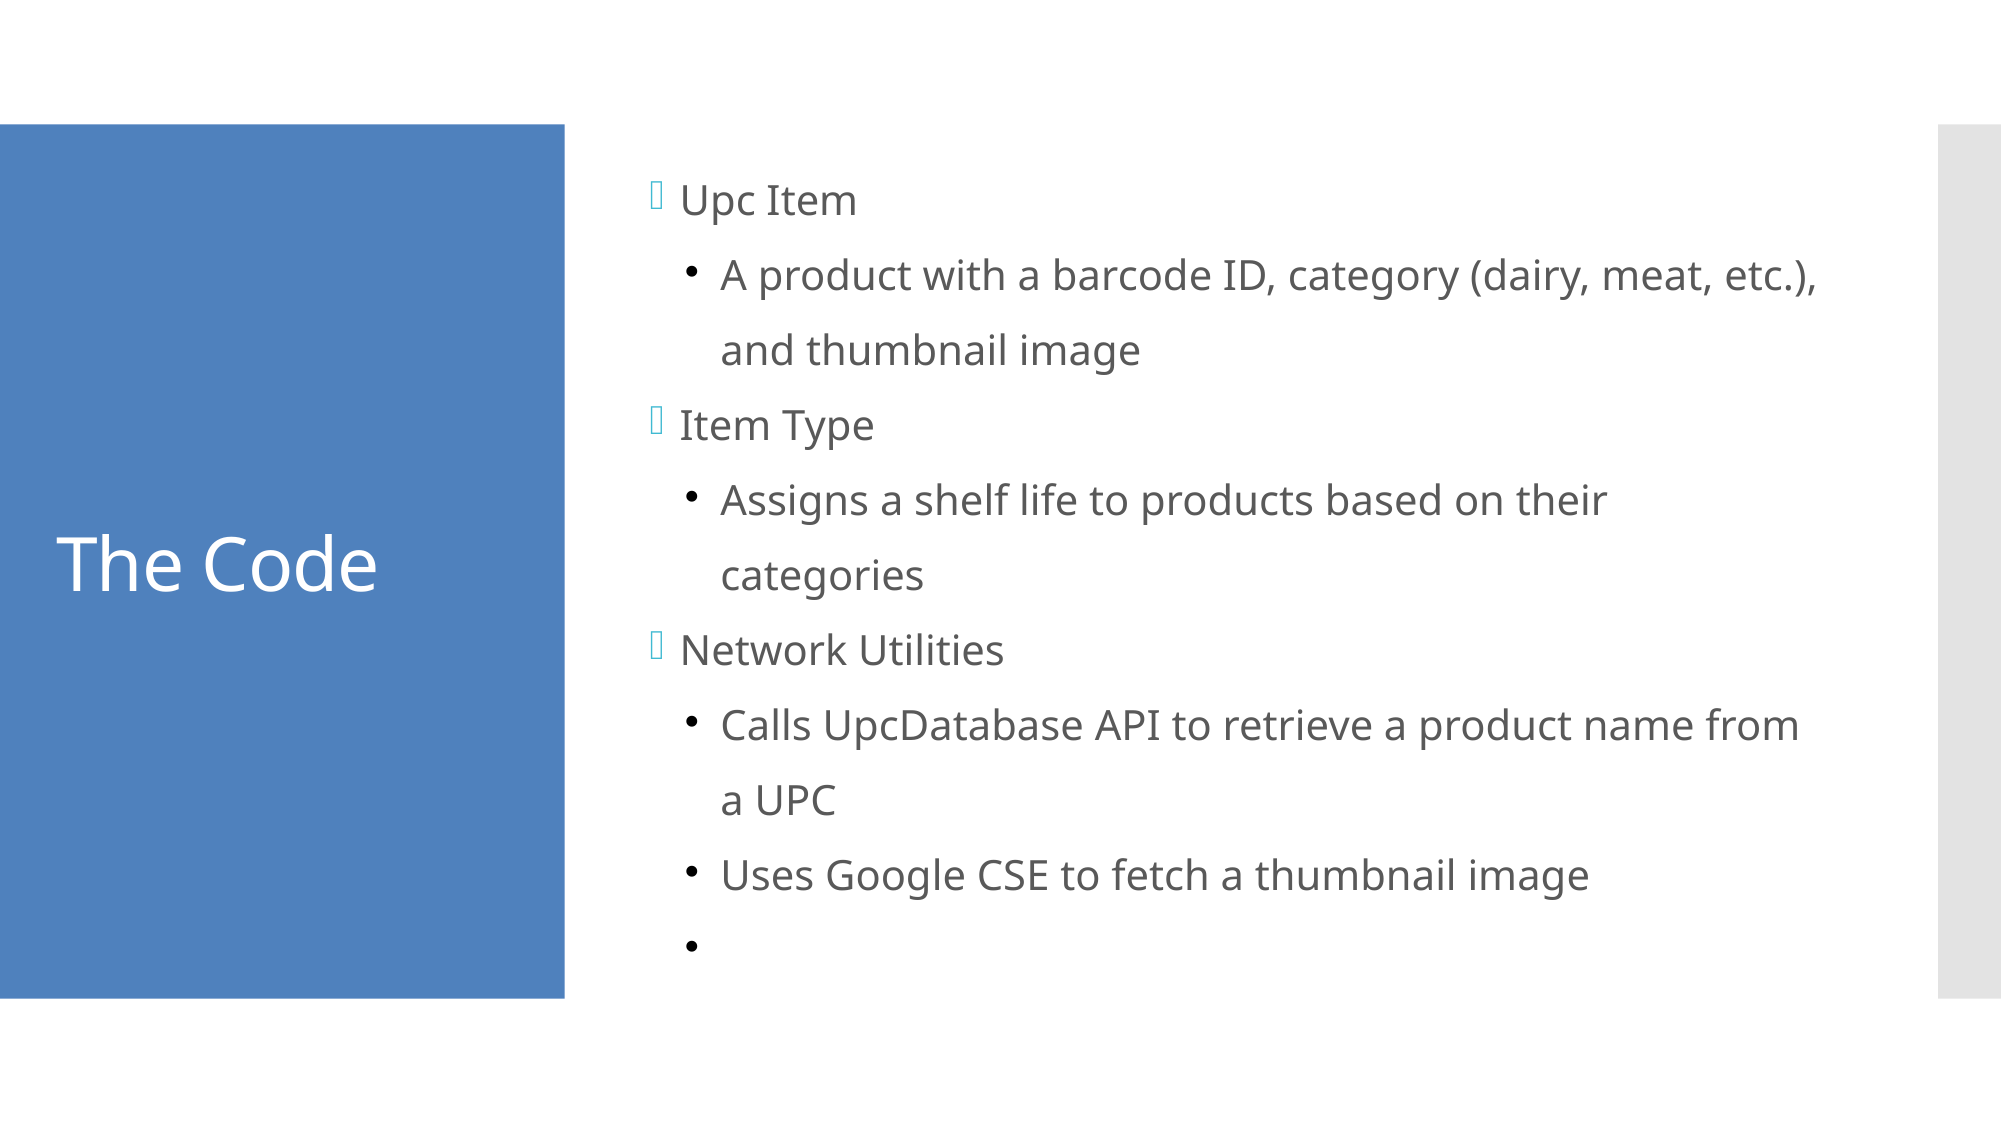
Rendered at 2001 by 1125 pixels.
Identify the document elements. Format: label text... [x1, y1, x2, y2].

text_box The Code [41, 184, 525, 939]
text_box Upc Item A product with a barcode ID, category (dairy, meat, etc.), and thumbnail image Item Type Assigns a shelf life to products based on their categories Network Utilities Calls UpcDatabase API to retrieve a product name from a UPC Uses Google CSE to fetch a thumbnail image [634, 141, 1835, 982]
